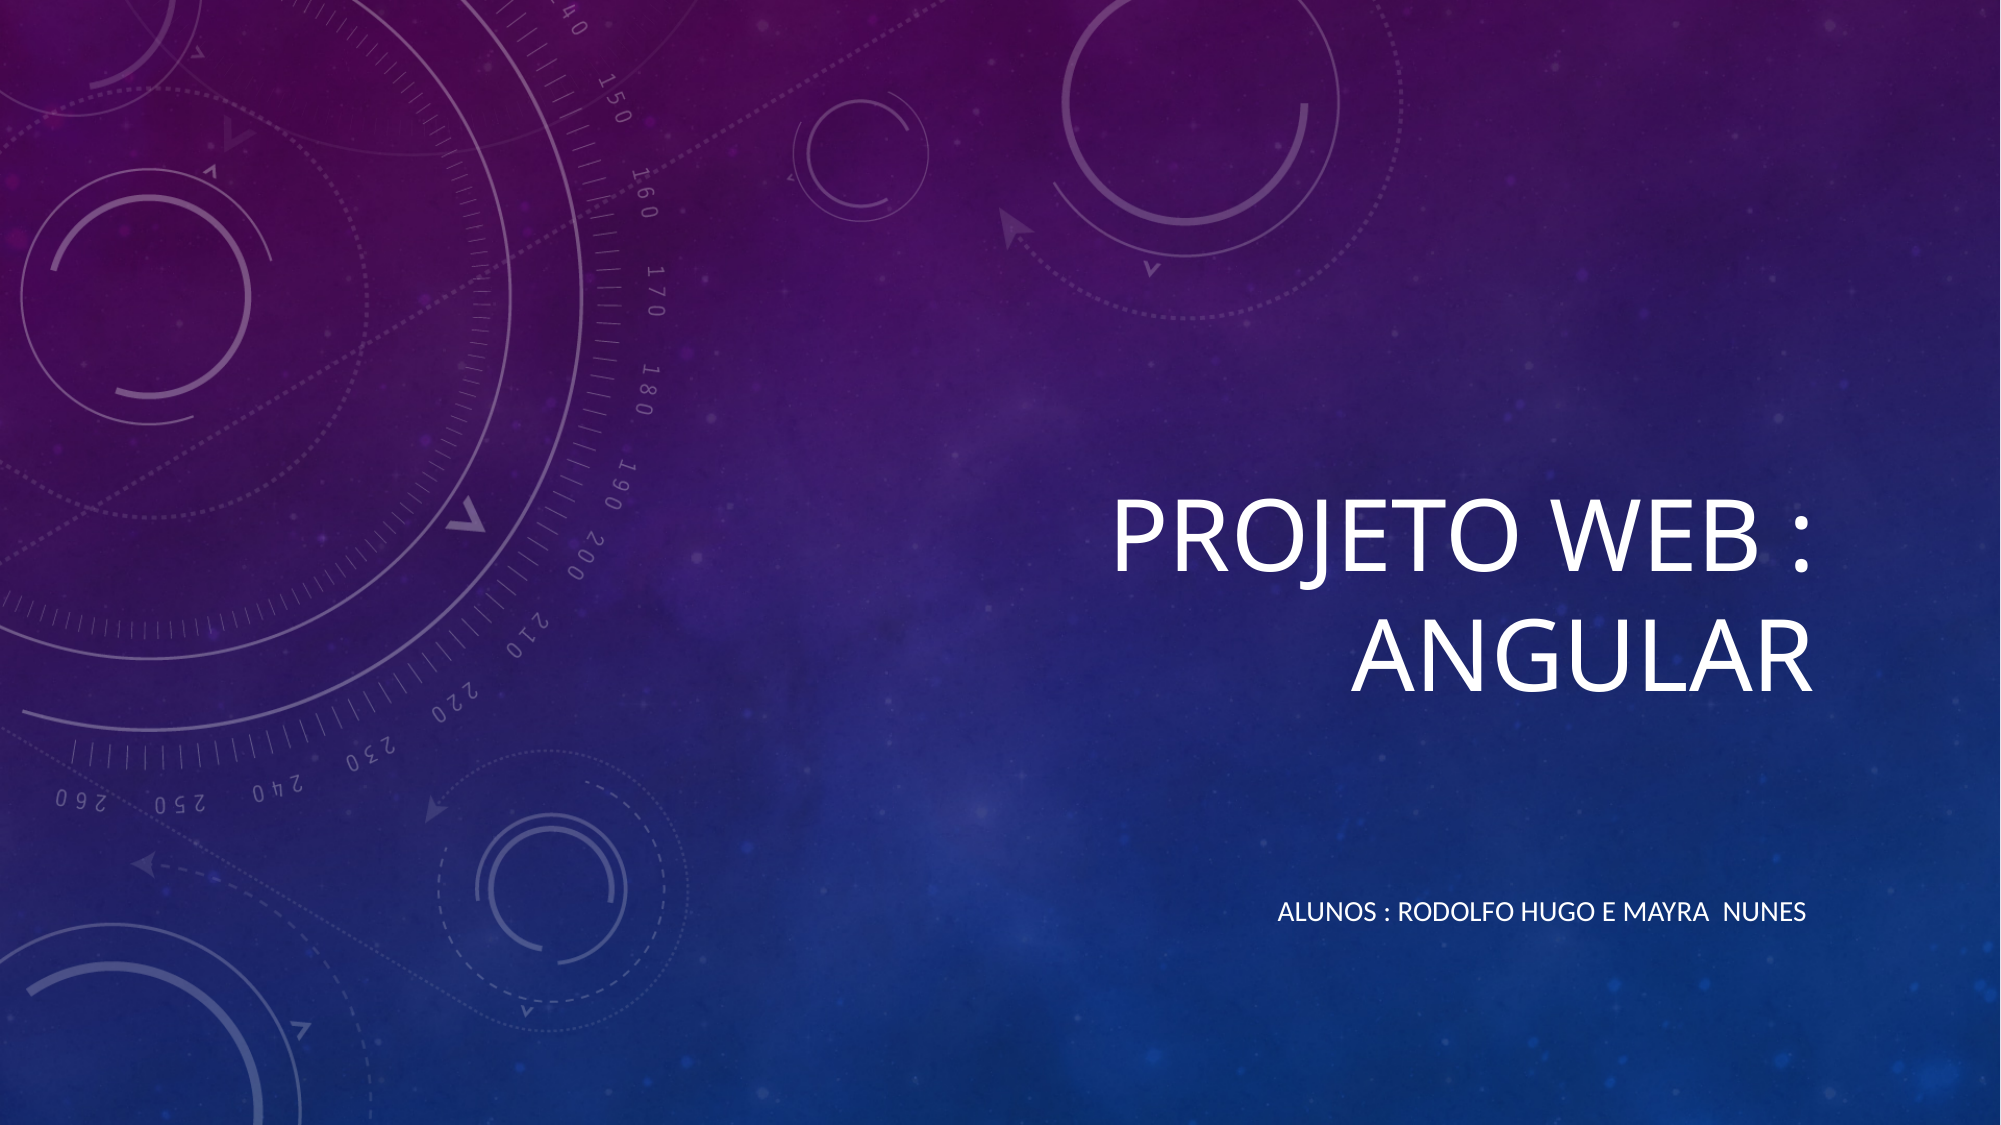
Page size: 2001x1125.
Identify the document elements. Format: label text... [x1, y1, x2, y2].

title Projeto web : angular [650, 322, 1831, 719]
subtitle Alunos : Rodolfo hugo e Mayra nunes [650, 719, 1831, 950]
picture [0, 0, 2001, 1125]
